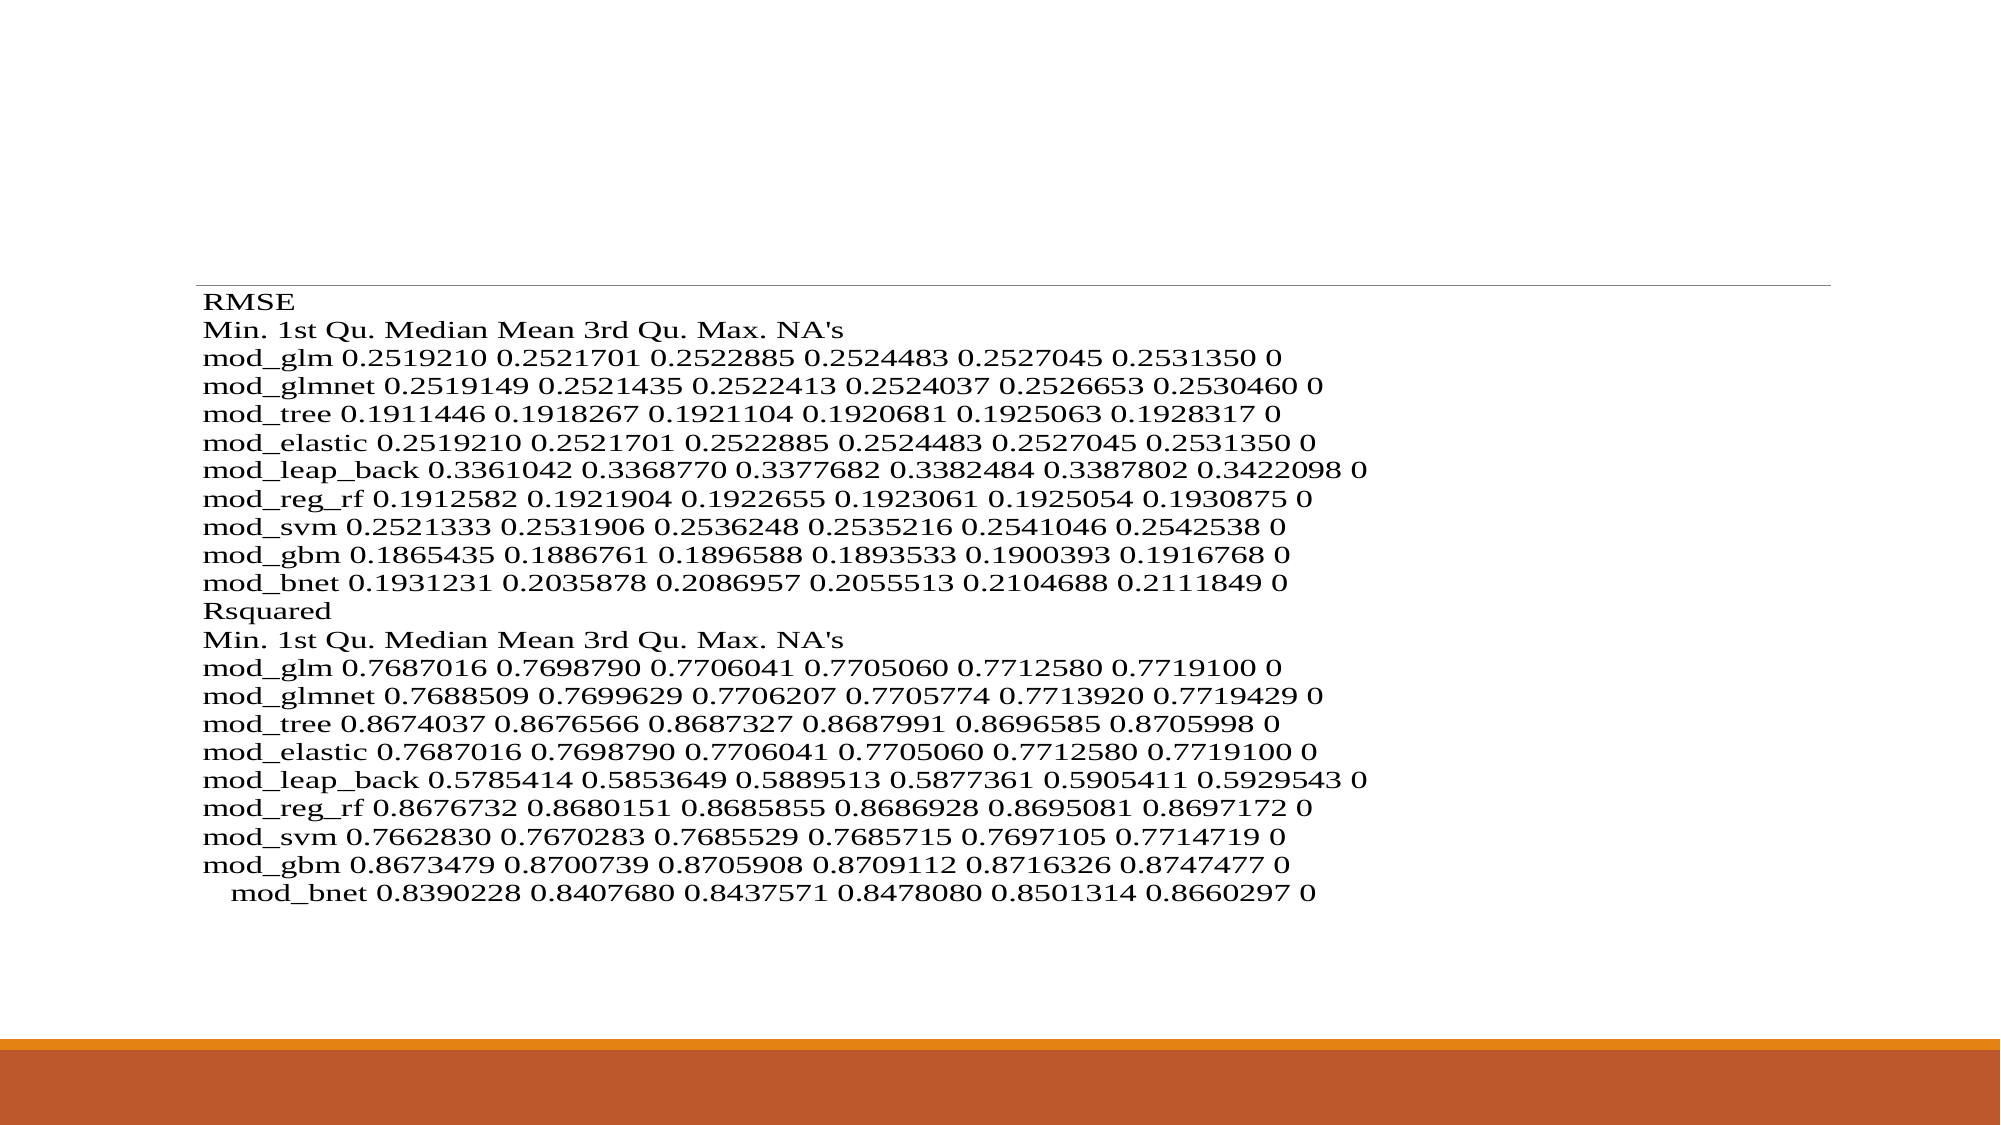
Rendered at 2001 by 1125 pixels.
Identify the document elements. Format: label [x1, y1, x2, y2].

list [201, 287, 1660, 936]
